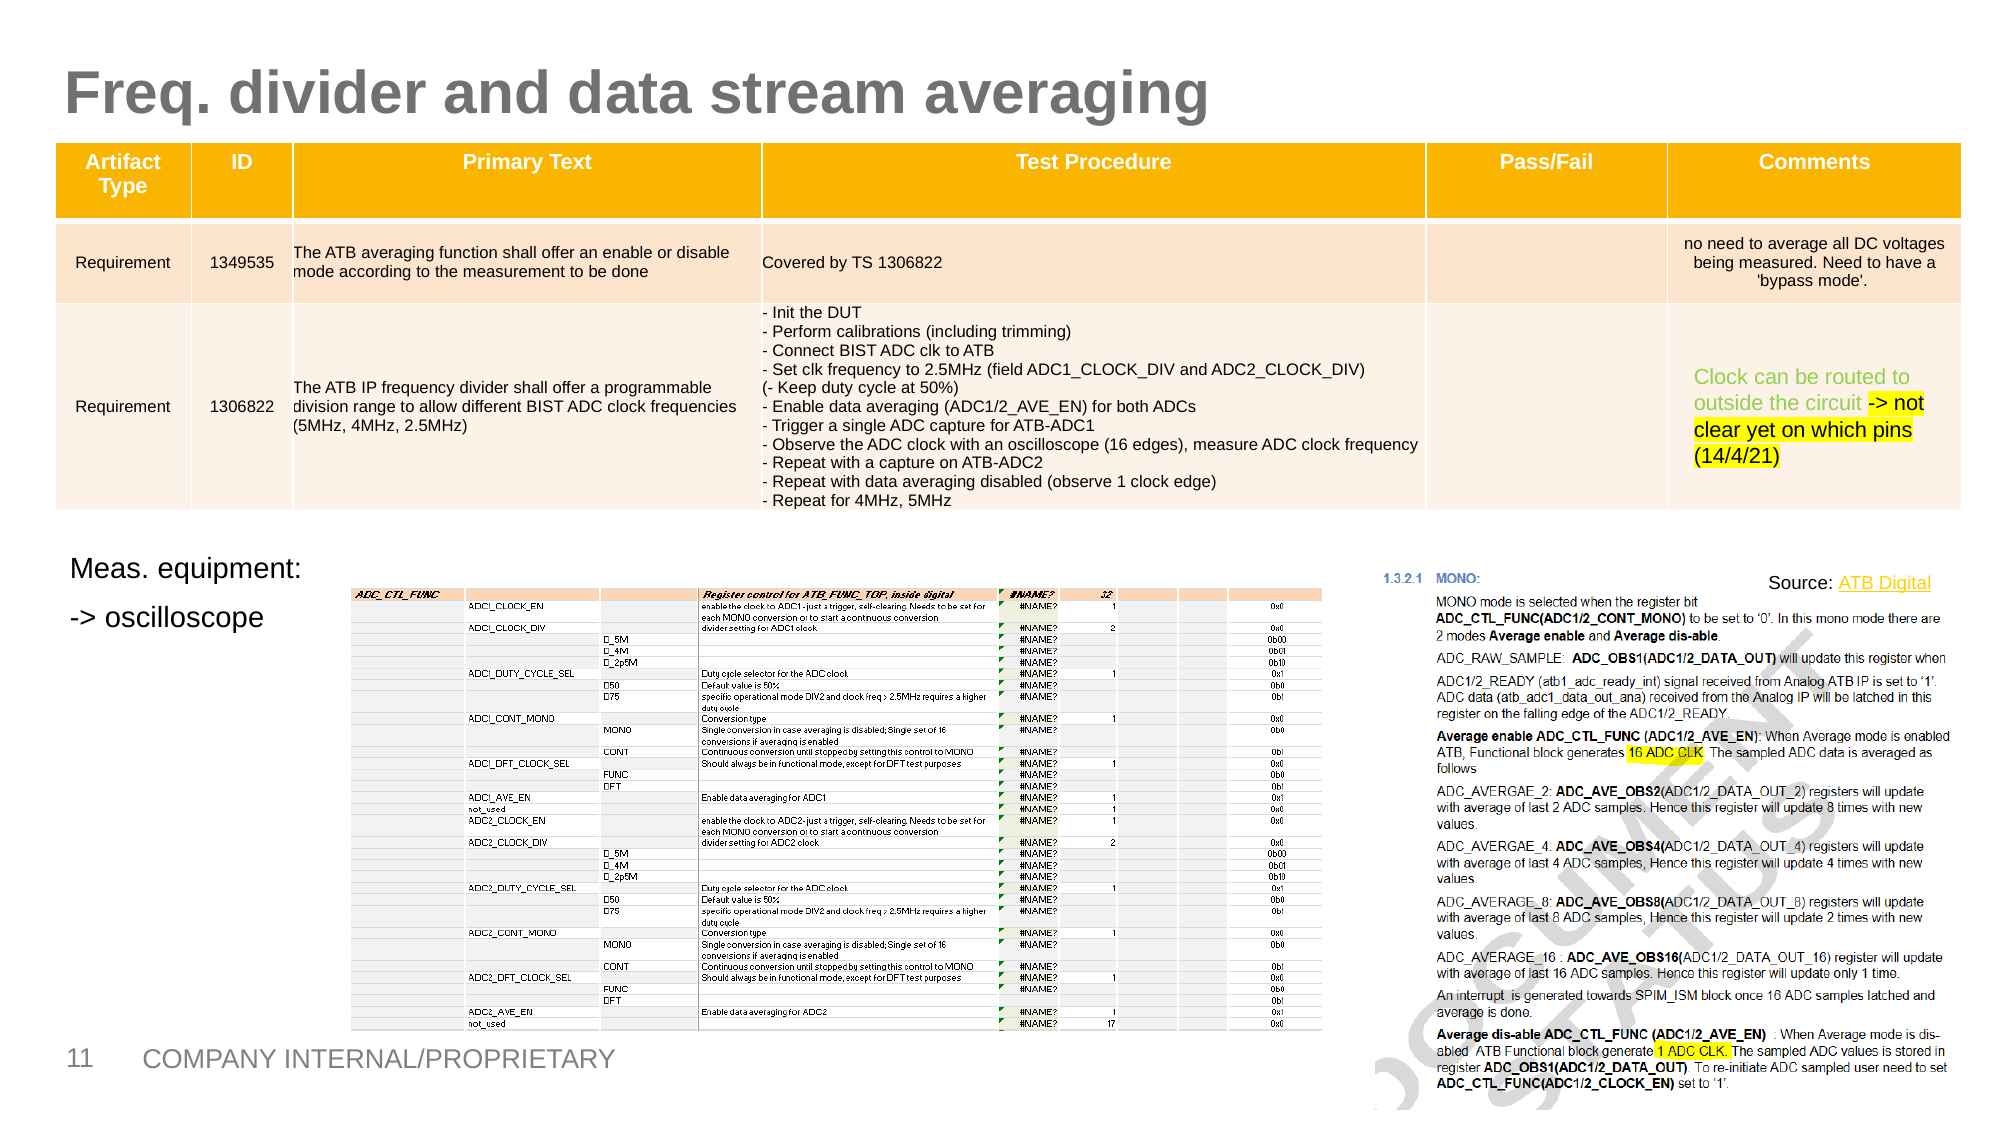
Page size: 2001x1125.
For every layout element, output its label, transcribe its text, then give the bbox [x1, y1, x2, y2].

table_cell 1349535 [192, 224, 292, 303]
table_header ID [192, 143, 292, 218]
table_cell Covered by TS 1306822 [763, 224, 1425, 303]
title Freq. divider and data stream averaging [48, 45, 1963, 154]
table_header Primary Text [294, 143, 761, 218]
picture [1375, 563, 1969, 1110]
table_cell no need to average all DC voltages being measured. Need to have a 'bypass mode'. [1668, 224, 1961, 303]
table_cell [1668, 304, 1961, 509]
picture [350, 588, 1322, 1032]
table_header Pass/Fail [1427, 143, 1667, 218]
table_cell [1427, 224, 1667, 303]
table_cell The ATB averaging function shall offer an enable or disable mode according to the measurement to be done [294, 224, 761, 303]
table_cell Requirement [56, 304, 191, 509]
table_header Artifact Type [56, 143, 191, 218]
table_cell 1306822 [192, 304, 292, 509]
text_box Clock can be routed to outside the circuit -> not clear yet on which pins (14/4/21) [1678, 355, 1951, 474]
table_cell - Init the DUT - Perform calibrations (including trimming) - Connect BIST ADC clk to ATB - Set clk frequency to 2.5MHz (field ADC1_CLOCK_DIV and ADC2_CLOCK_DIV) (- Keep duty cycle at 50%) - Enable data averaging (ADC1/2_AVE_EN) for both ADCs - Trigger a single ADC capture for ATB-ADC1 - Observe the ADC clock with an oscilloscope (16 edges), measure ADC clock frequency - Repeat with a capture on ATB-ADC2 - Repeat with data averaging disabled (observe 1 clock edge) - Repeat for 4MHz, 5MHz [763, 304, 1425, 509]
table_header Comments [1668, 143, 1961, 218]
table_header Test Procedure [763, 143, 1425, 218]
table_cell The ATB IP frequency divider shall offer a programmable division range to allow different BIST ADC clock frequencies (5MHz, 4MHz, 2.5MHz) [294, 304, 761, 509]
list Meas. equipment: -> oscilloscope [54, 541, 648, 673]
table_cell Requirement [56, 224, 191, 303]
table_cell [1427, 304, 1667, 509]
